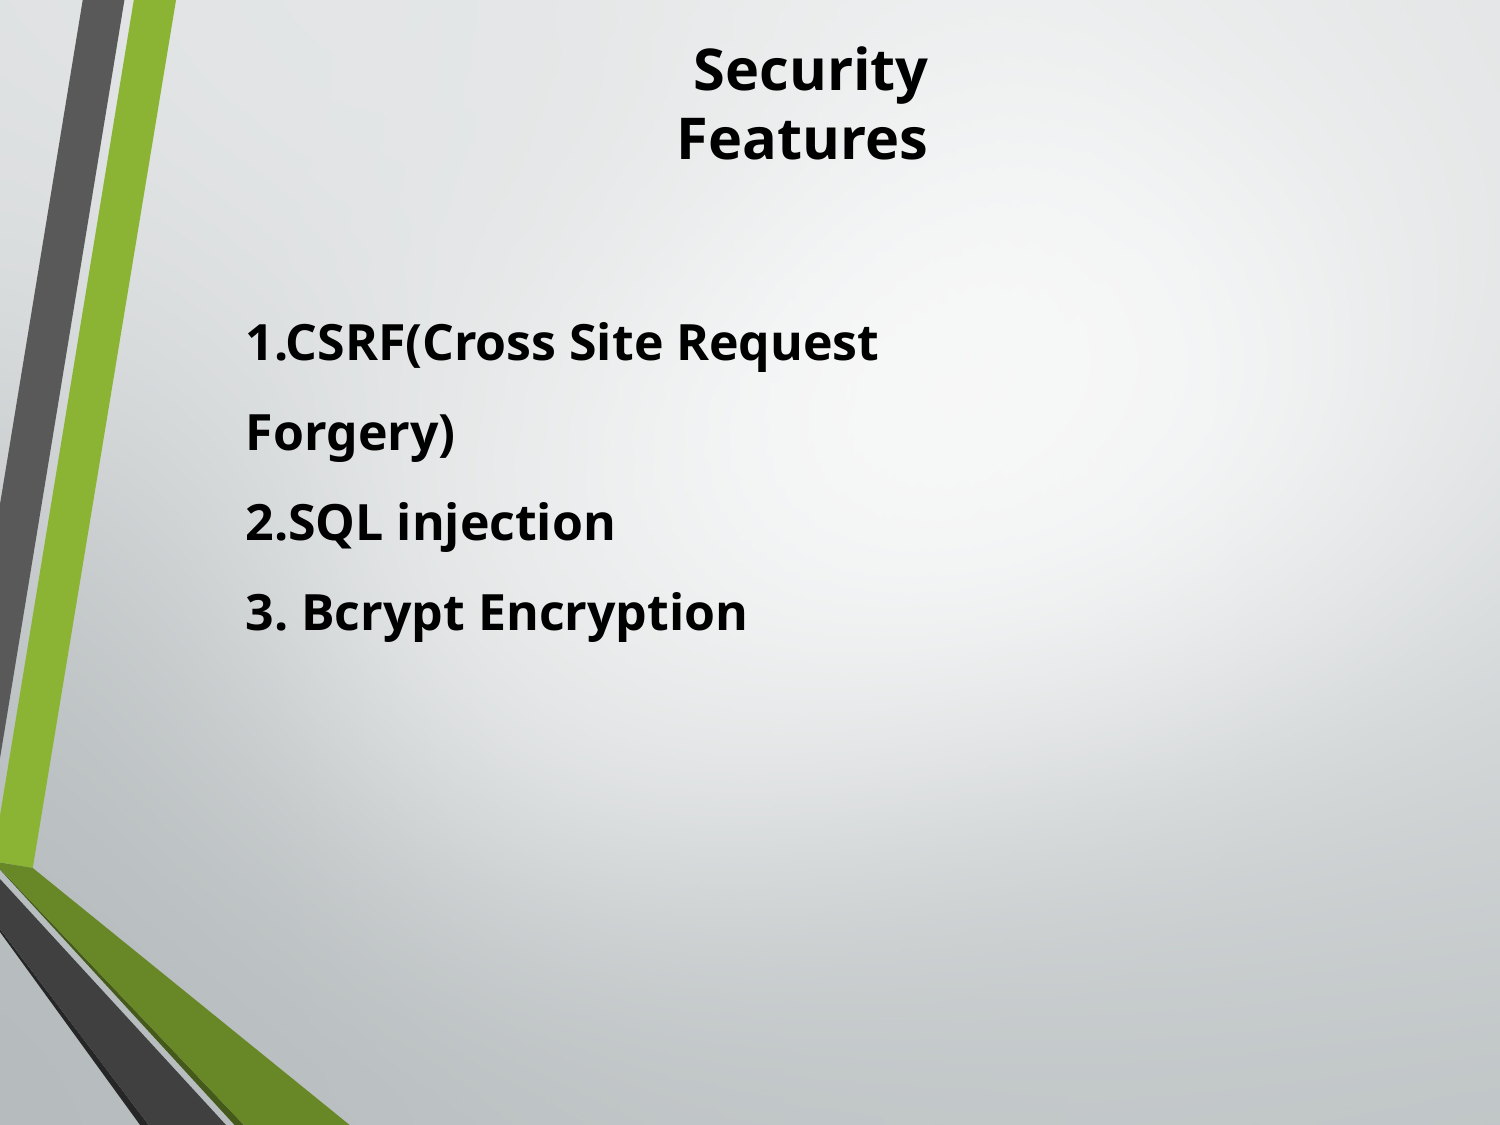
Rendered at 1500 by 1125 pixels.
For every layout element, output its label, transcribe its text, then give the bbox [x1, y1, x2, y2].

text_box 1.CSRF(Cross Site Request Forgery) 2.SQL injection 3. Bcrypt Encryption [230, 272, 1091, 648]
title Security Features [478, 25, 944, 179]
